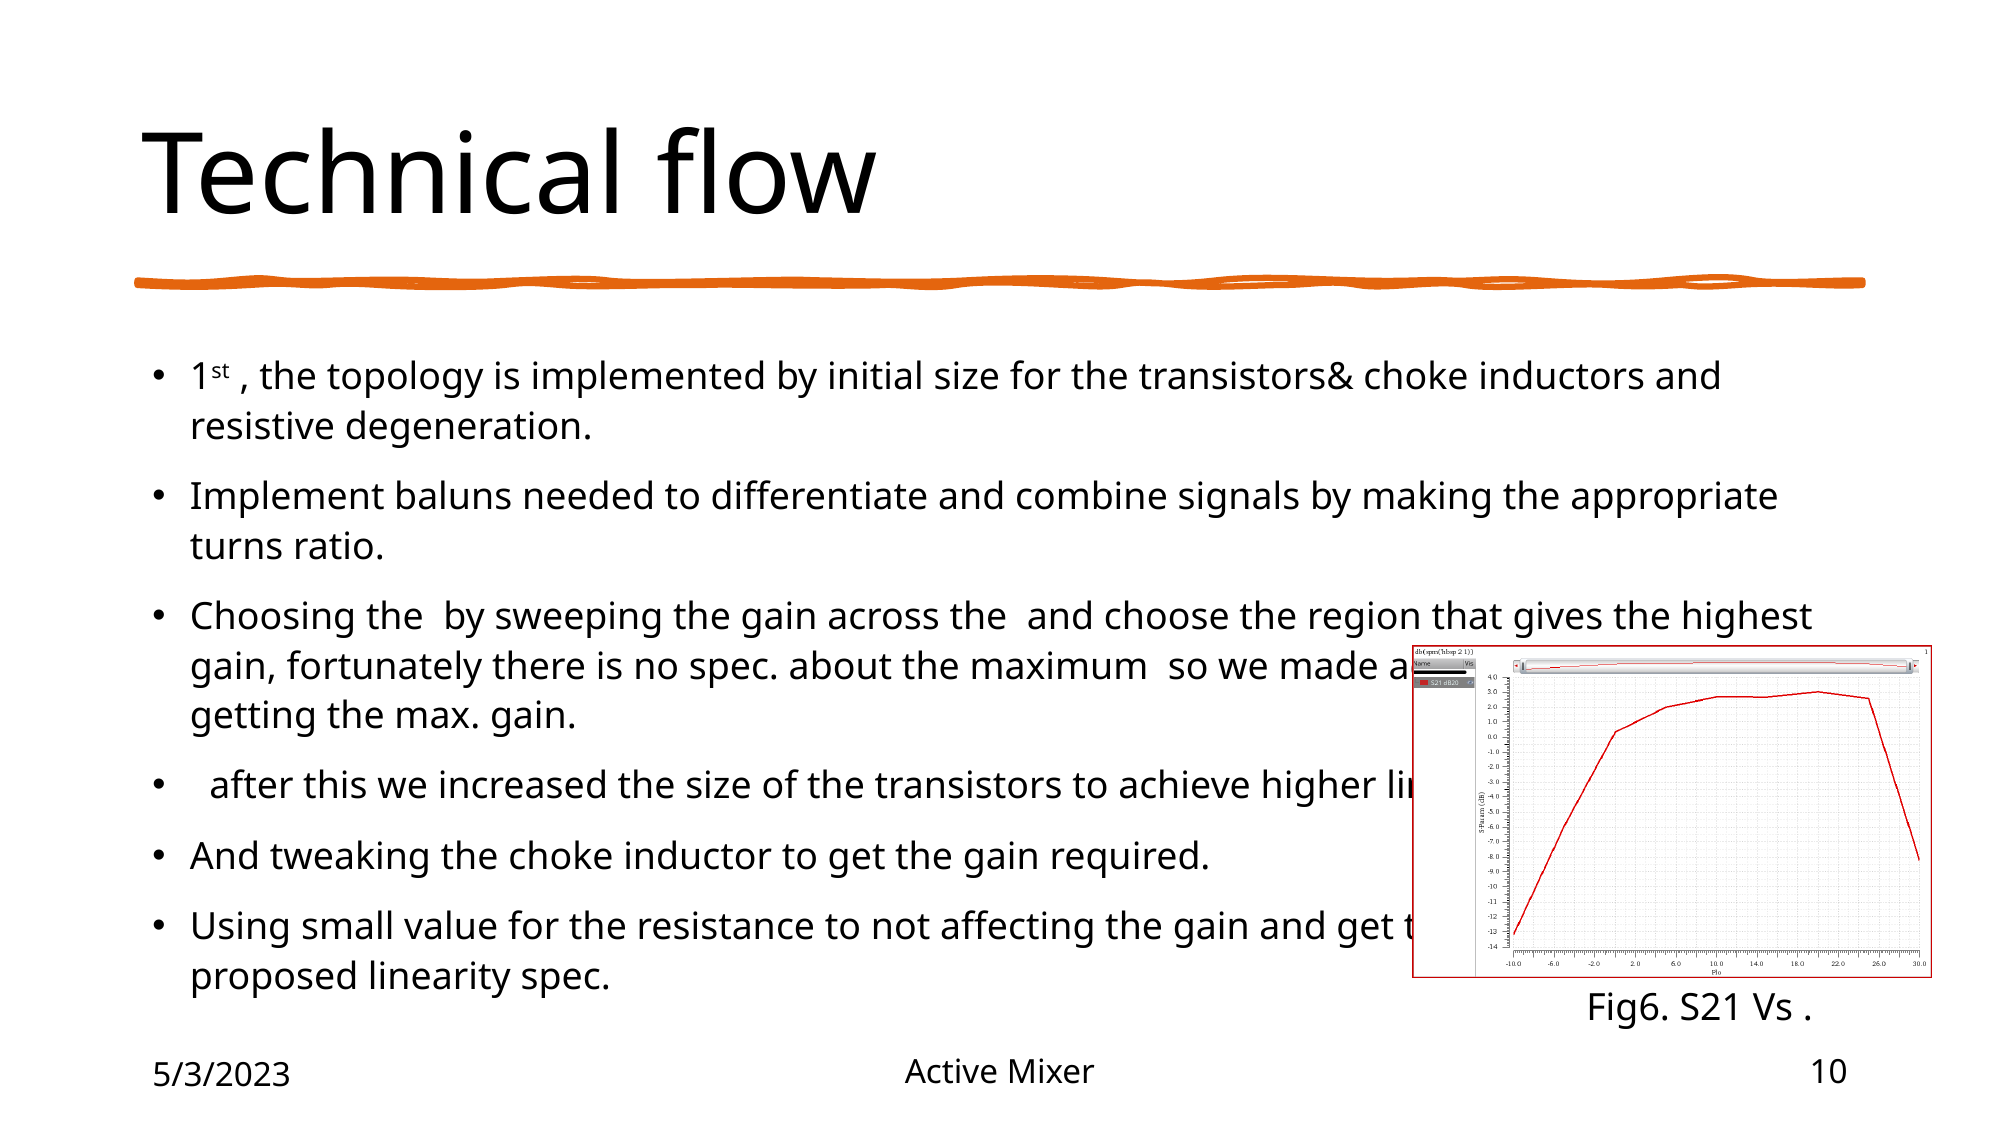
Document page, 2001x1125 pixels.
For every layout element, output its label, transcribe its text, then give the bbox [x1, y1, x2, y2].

slide_number 10 [1412, 1042, 1863, 1103]
picture [1412, 645, 1932, 978]
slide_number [137, 1042, 588, 1103]
title Technical flow [126, 59, 1851, 278]
footer Active Mixer [662, 1042, 1338, 1103]
